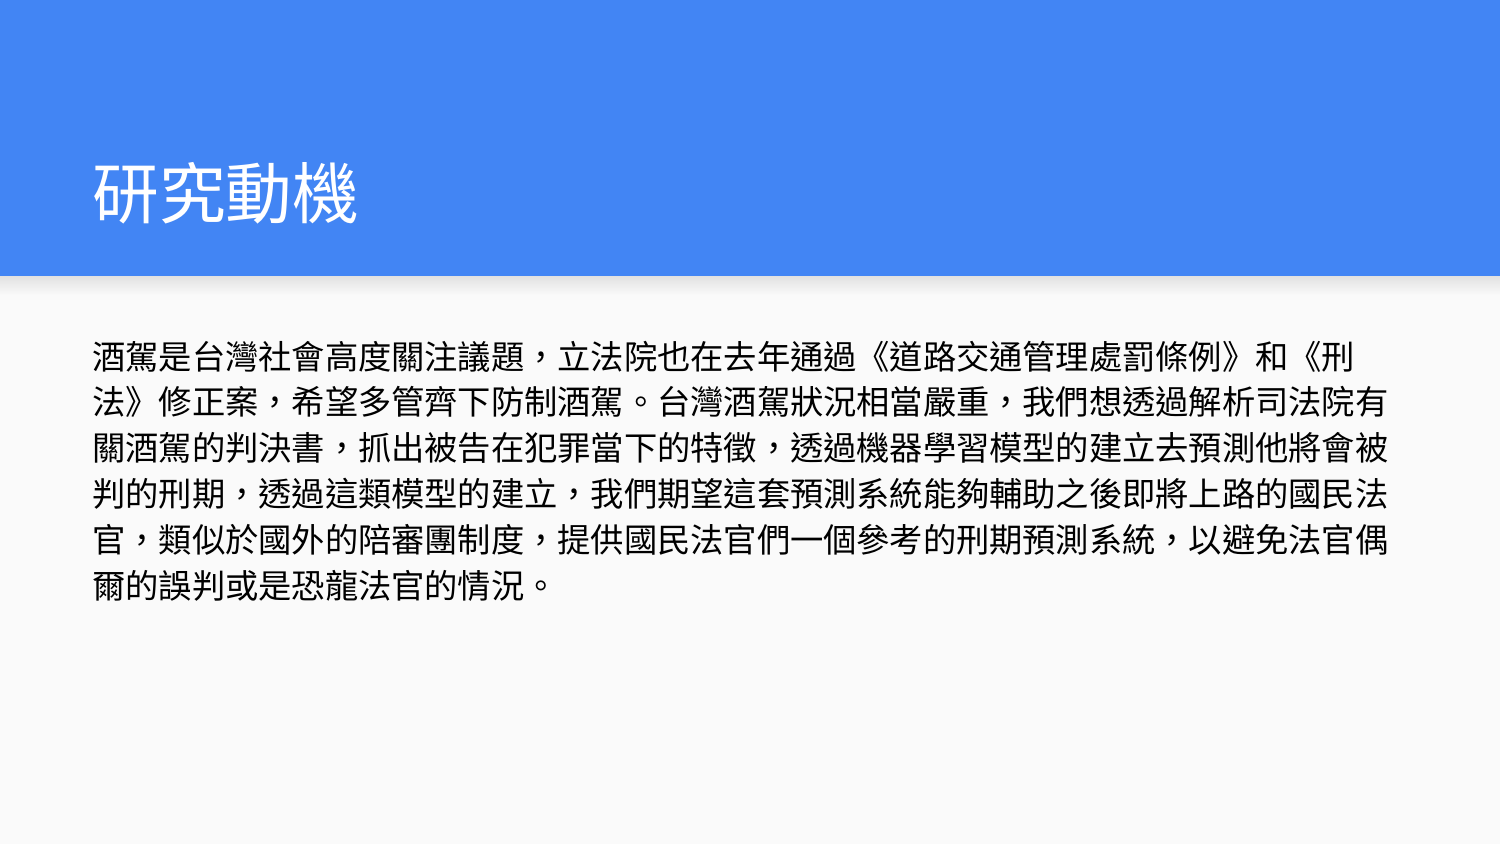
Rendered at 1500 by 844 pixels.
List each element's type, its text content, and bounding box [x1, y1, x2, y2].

title 研究動機 [77, 121, 1427, 248]
list 酒駕是台灣社會高度關注議題，立法院也在去年通過《道路交通管理處罰條例》和《刑法》修正案，希望多管齊下防制酒駕。台灣酒駕狀況相當嚴重，我們想透過解析司法院有關酒駕的判決書，抓出被告在犯罪當下的特徵，透過機器學習模型的建立去預測他將會被判的刑期，透過這類模型的建立，我們期望這套預測系統能夠輔助之後即將上路的國民法官，類似於國外的陪審團制度，提供國民法官們一個參考的刑期預測系統，以避免法官偶爾的誤判或是恐龍法官的情況。 [77, 314, 1427, 760]
